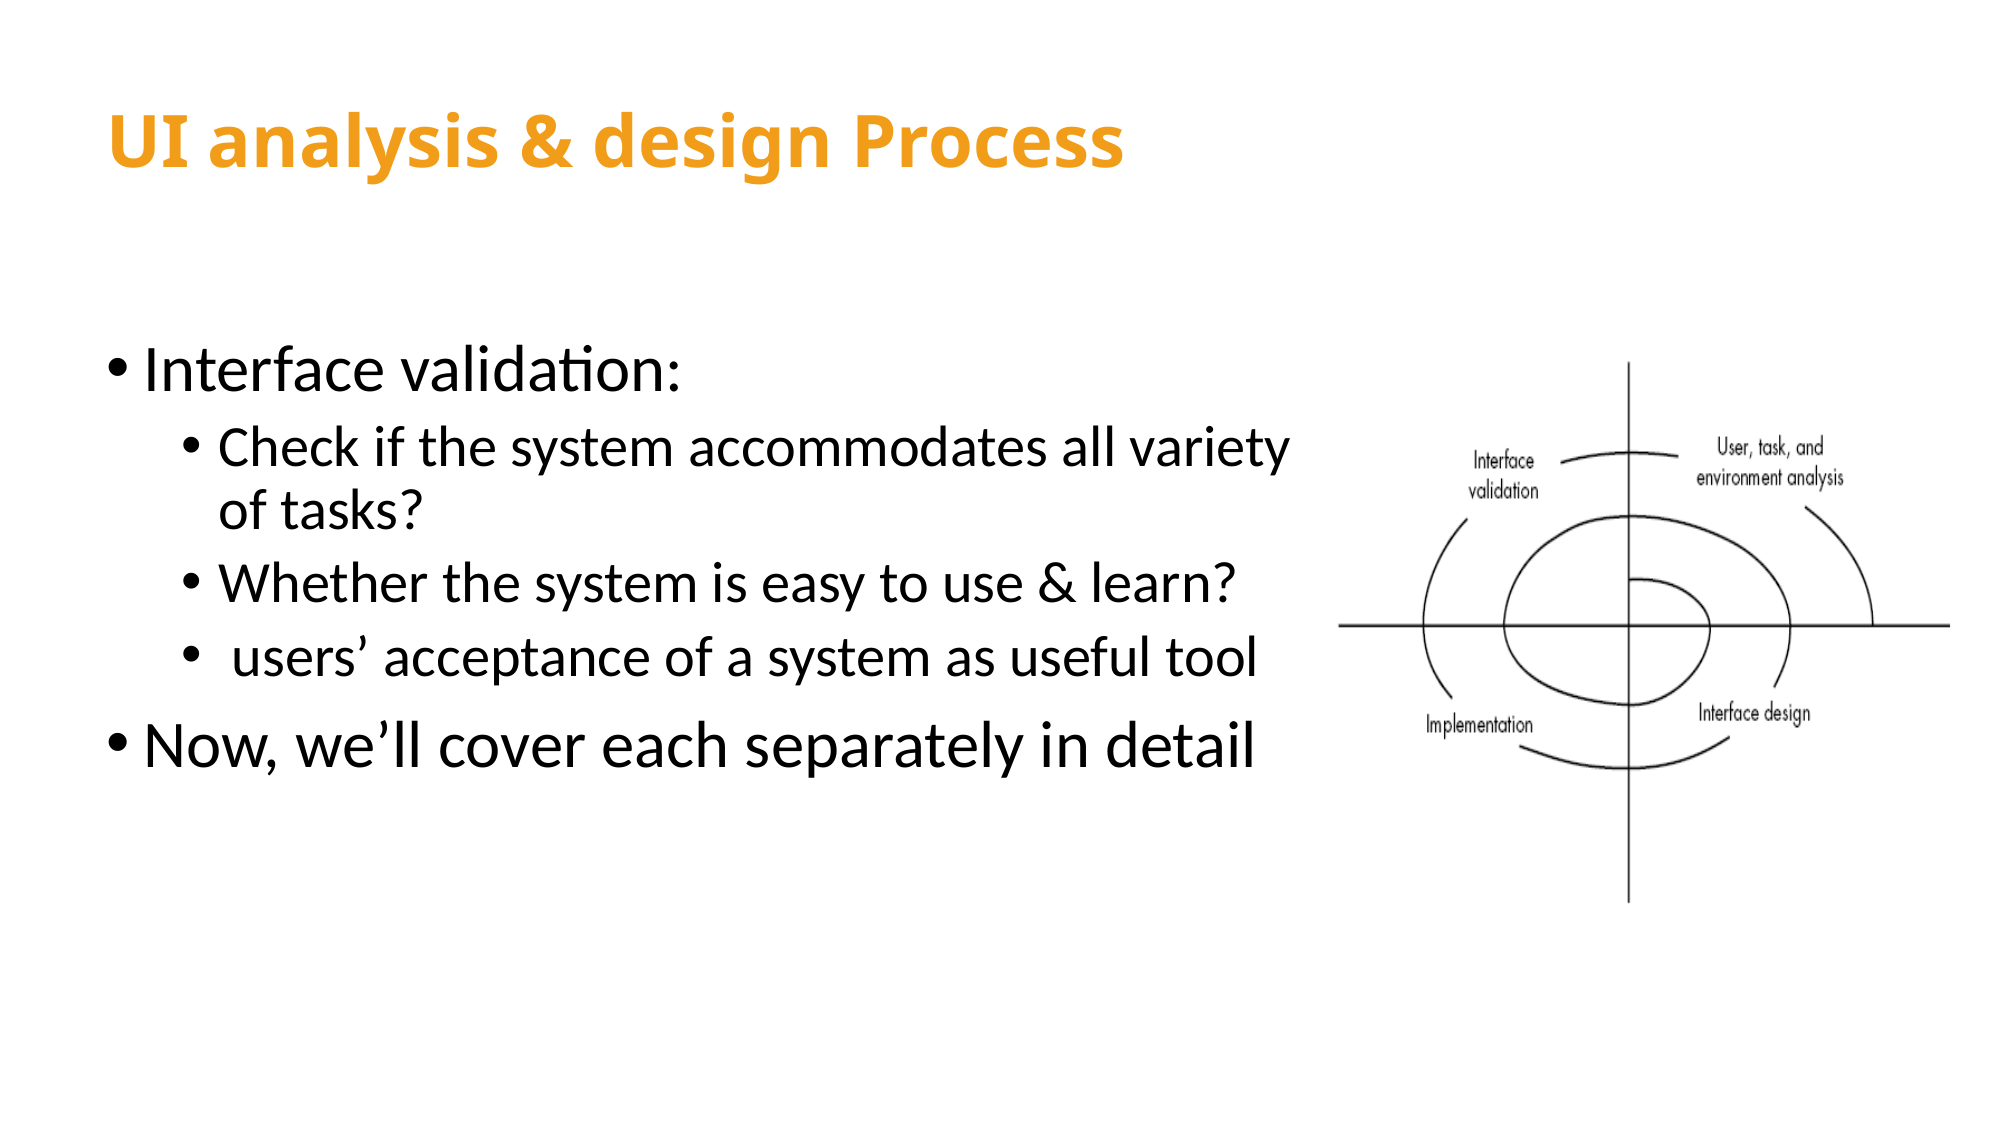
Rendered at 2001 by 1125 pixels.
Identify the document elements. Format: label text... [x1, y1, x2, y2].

list Interface validation: Check if the system accommodates all variety of tasks? Whether the system is easy to use & learn? users’ acceptance of a system as useful tool Now, we’ll cover each separately in detail [91, 326, 1307, 954]
picture [1329, 340, 1978, 940]
title UI analysis & design Process [91, 97, 1817, 192]
